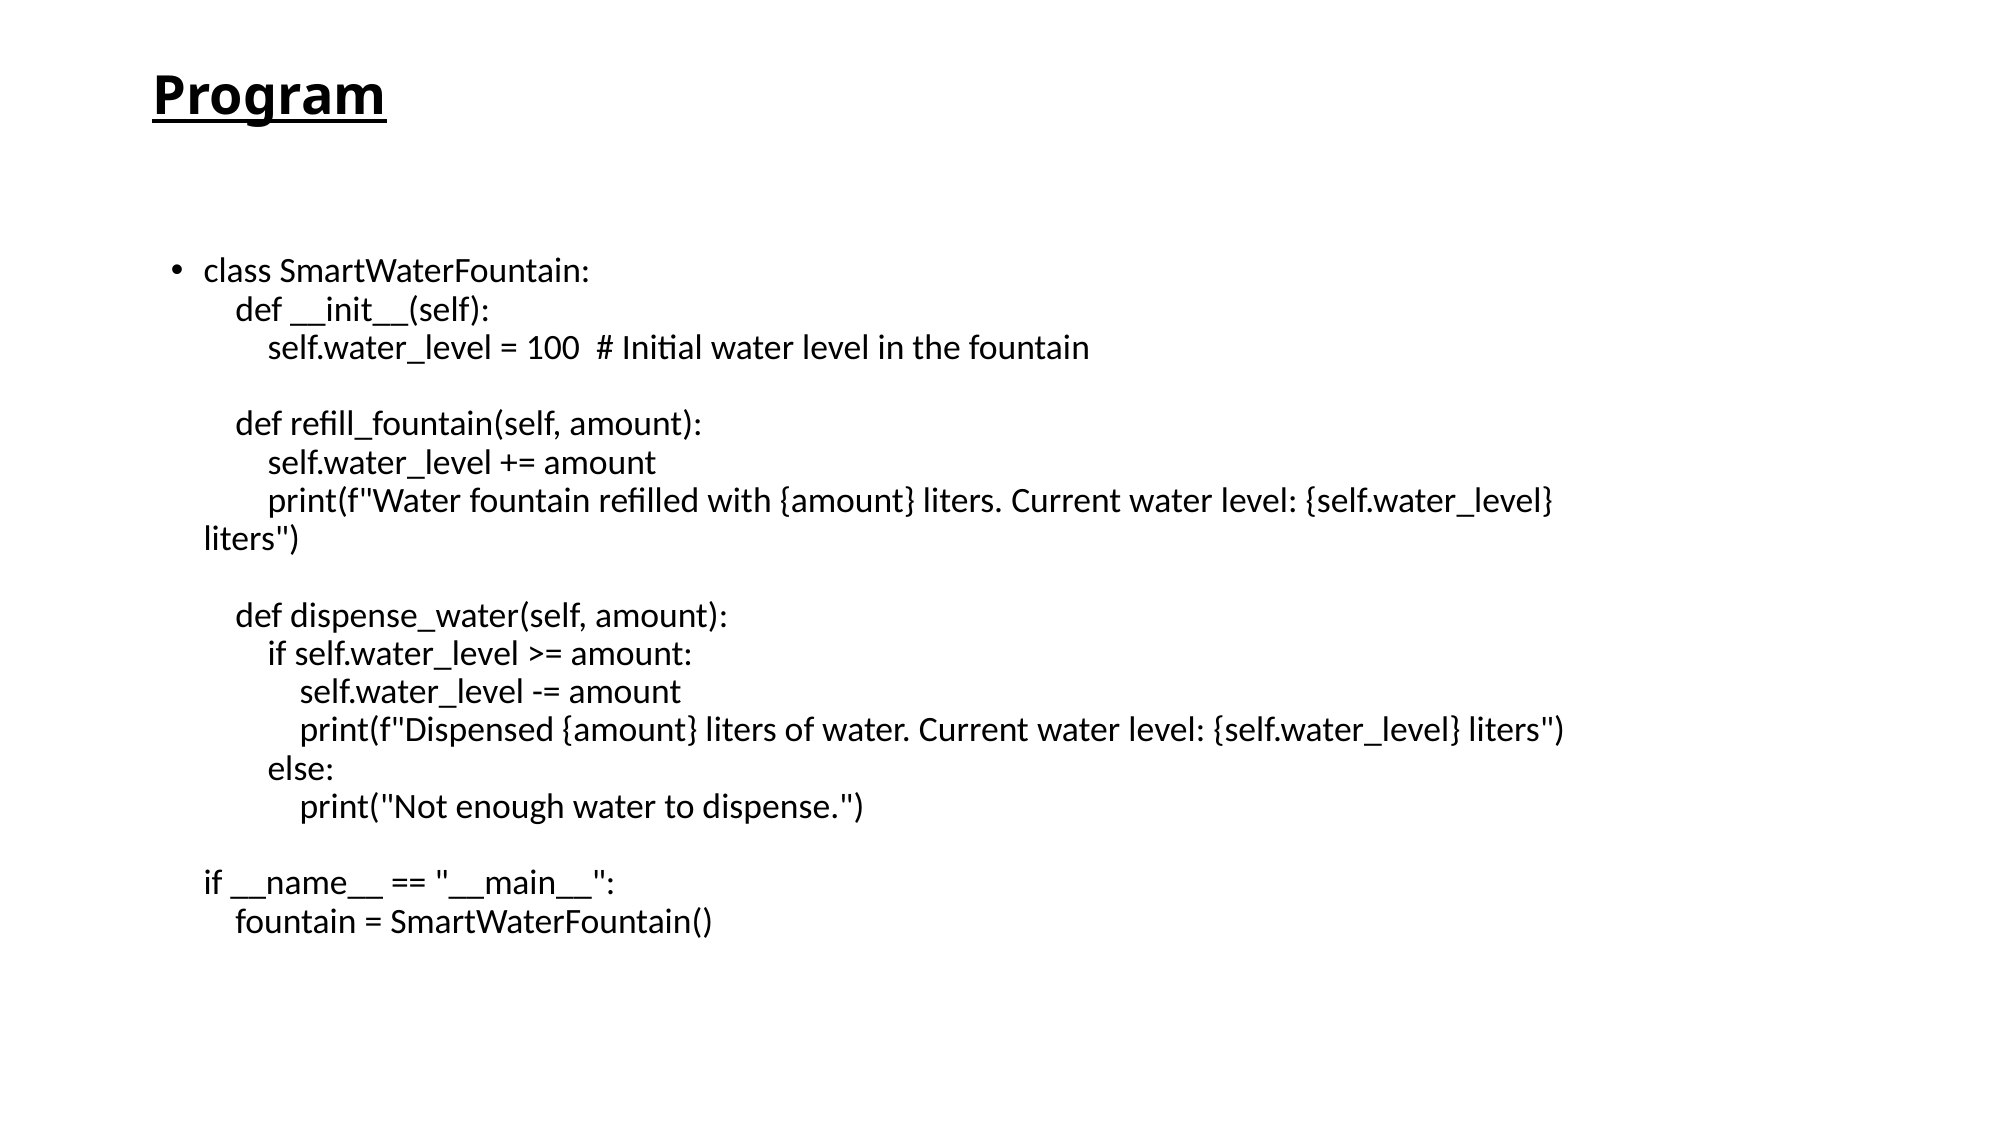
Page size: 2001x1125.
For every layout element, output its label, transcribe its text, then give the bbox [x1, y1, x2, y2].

list class SmartWaterFountain: def __init__(self): self.water_level = 100 # Initial water level in the fountain def refill_fountain(self, amount): self.water_level += amount print(f"Water fountain refilled with {amount} liters. Current water level: {self.water_level} liters") def dispense_water(self, amount): if self.water_level >= amount: self.water_level -= amount print(f"Dispensed {amount} liters of water. Current water level: {self.water_level} liters") else: print("Not enough water to dispense.") if __name__ == "__main__": fountain = SmartWaterFountain() [155, 244, 1638, 959]
title Program [137, 59, 1863, 134]
